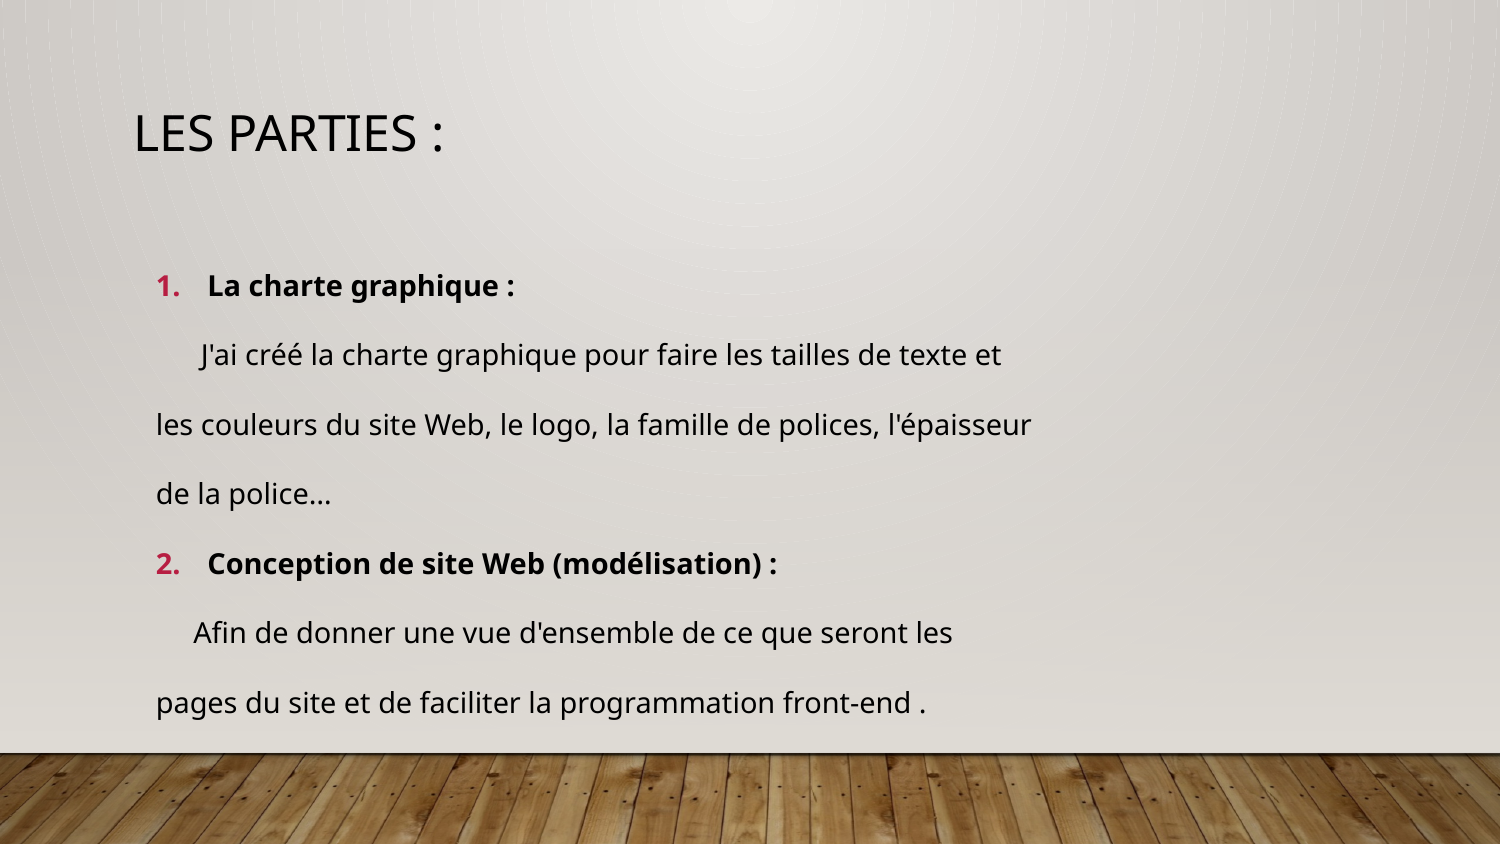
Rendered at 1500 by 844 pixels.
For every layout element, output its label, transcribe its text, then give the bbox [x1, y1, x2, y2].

picture [0, 753, 1500, 844]
title Les parties : [118, 88, 1390, 183]
list La charte graphique : J'ai créé la charte graphique pour faire les tailles de texte et les couleurs du site Web, le logo, la famille de polices, l'épaisseur de la police… Conception de site Web (modélisation) : Afin de donner une vue d'ensemble de ce que seront les pages du site et de faciliter la programmation front-end . [118, 217, 1053, 738]
